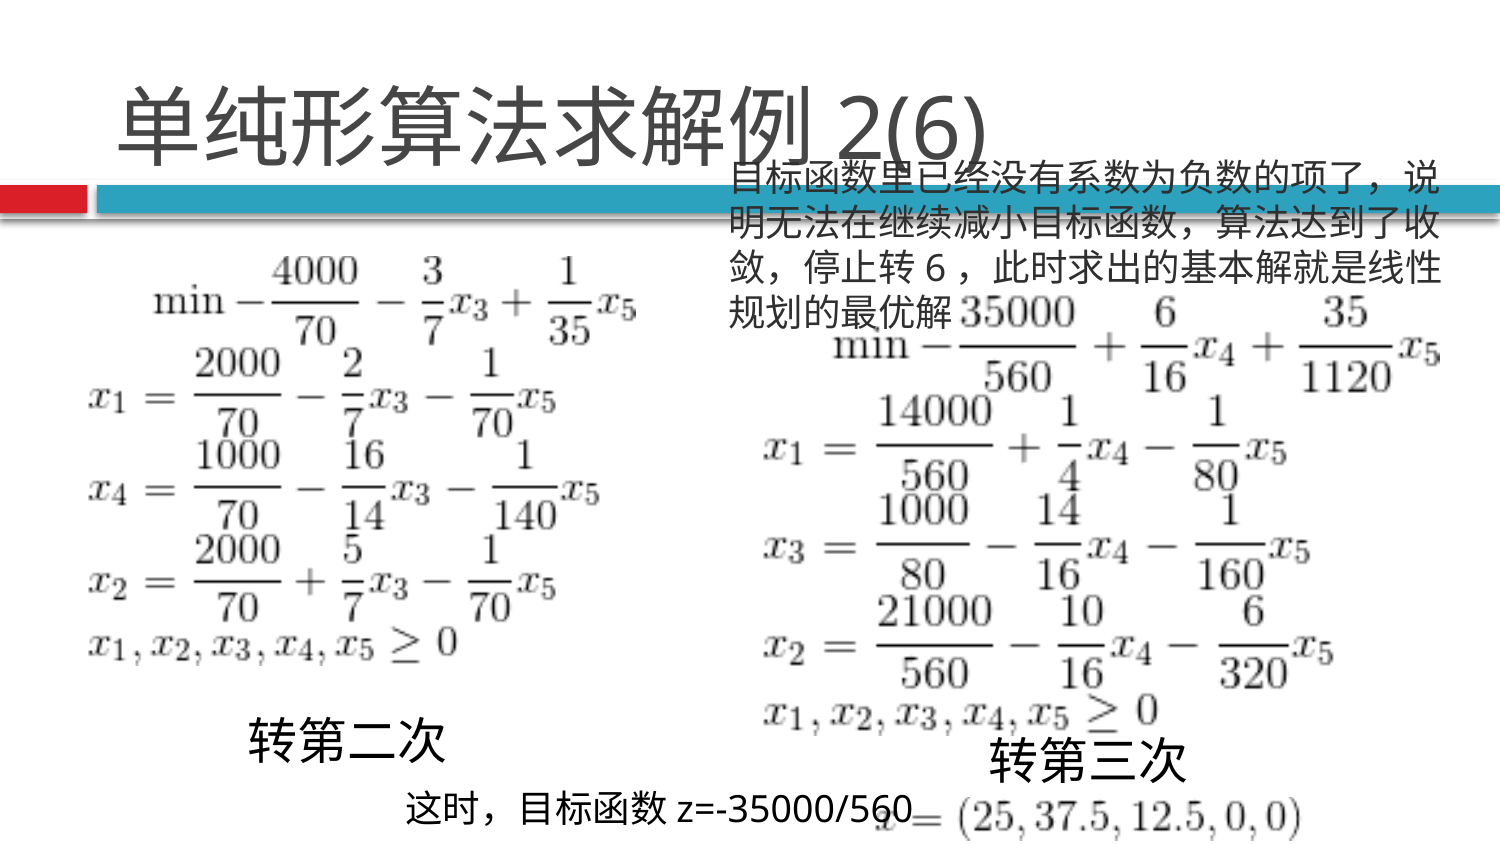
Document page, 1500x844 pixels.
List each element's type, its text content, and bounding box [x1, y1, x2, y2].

picture [875, 797, 1302, 842]
text_box 这时，目标函数z=-35000/560 [390, 777, 929, 838]
picture [762, 294, 1441, 736]
text_box 转第三次 [824, 746, 1353, 797]
picture [88, 256, 637, 666]
text_box 目标函数里已经没有系数为负数的项了，说明无法在继续减小目标函数，算法达到了收敛，停止转6，此时求出的基本解就是线性规划的最优解 [713, 146, 1464, 341]
title 单纯形算法求解例2(6) [99, 19, 1438, 185]
text_box 转第二次 [83, 701, 612, 777]
